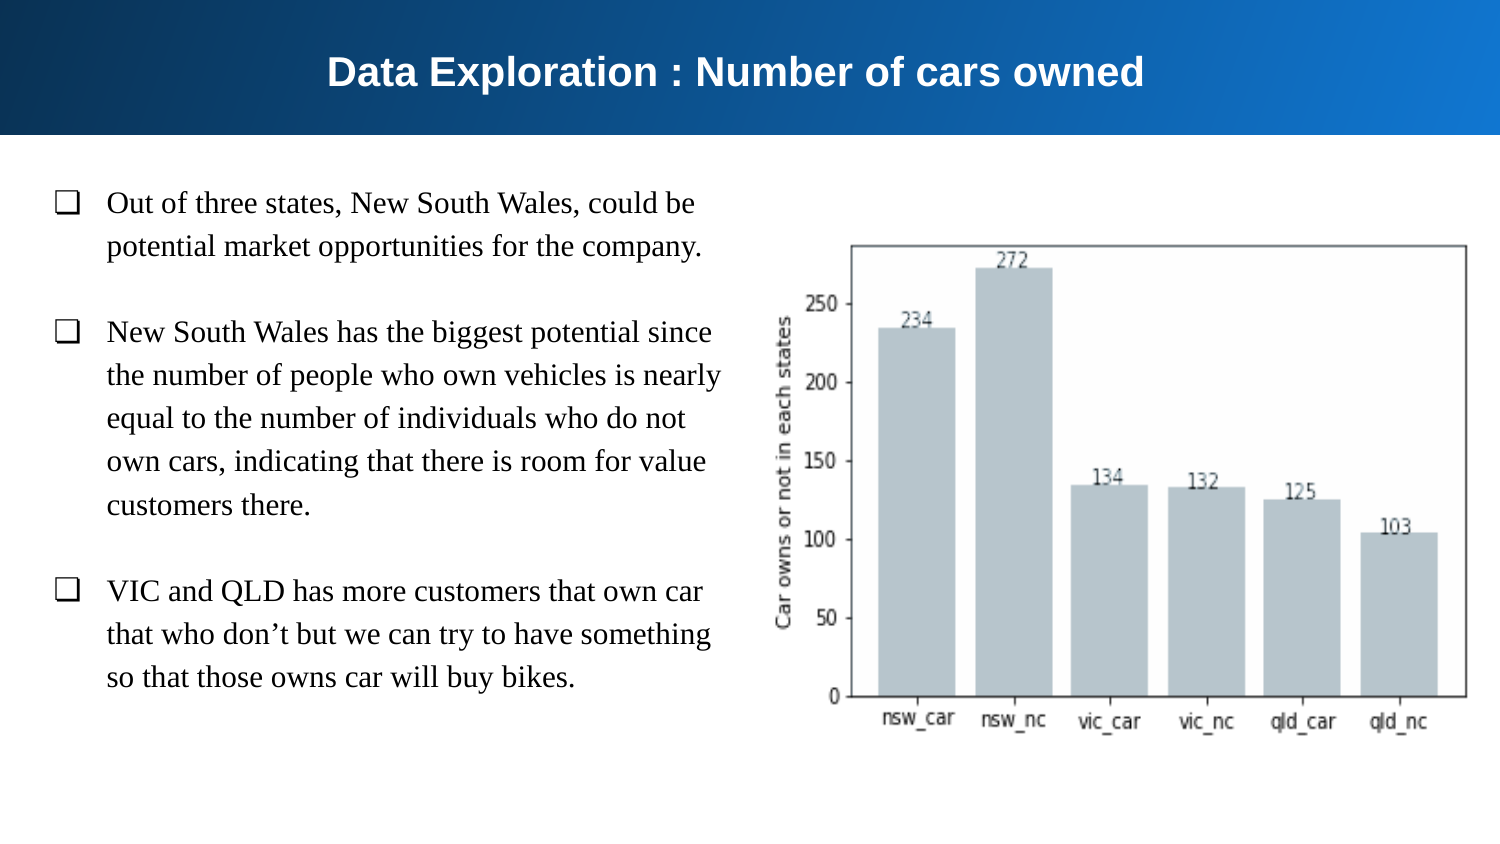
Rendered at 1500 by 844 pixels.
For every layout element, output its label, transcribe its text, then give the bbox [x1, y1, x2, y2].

text_box Out of three states, New South Wales, could be potential market opportunities for the company. New South Wales has the biggest potential since the number of people who own vehicles is nearly equal to the number of individuals who do not own cars, indicating that there is room for value customers there. VIC and QLD has more customers that own car that who don’t but we can try to have something so that those owns car will buy bikes. [16, 161, 750, 812]
picture [764, 225, 1485, 748]
text_box Data Exploration : Number of cars owned [33, 30, 1439, 168]
text_box [0, 0, 1500, 135]
